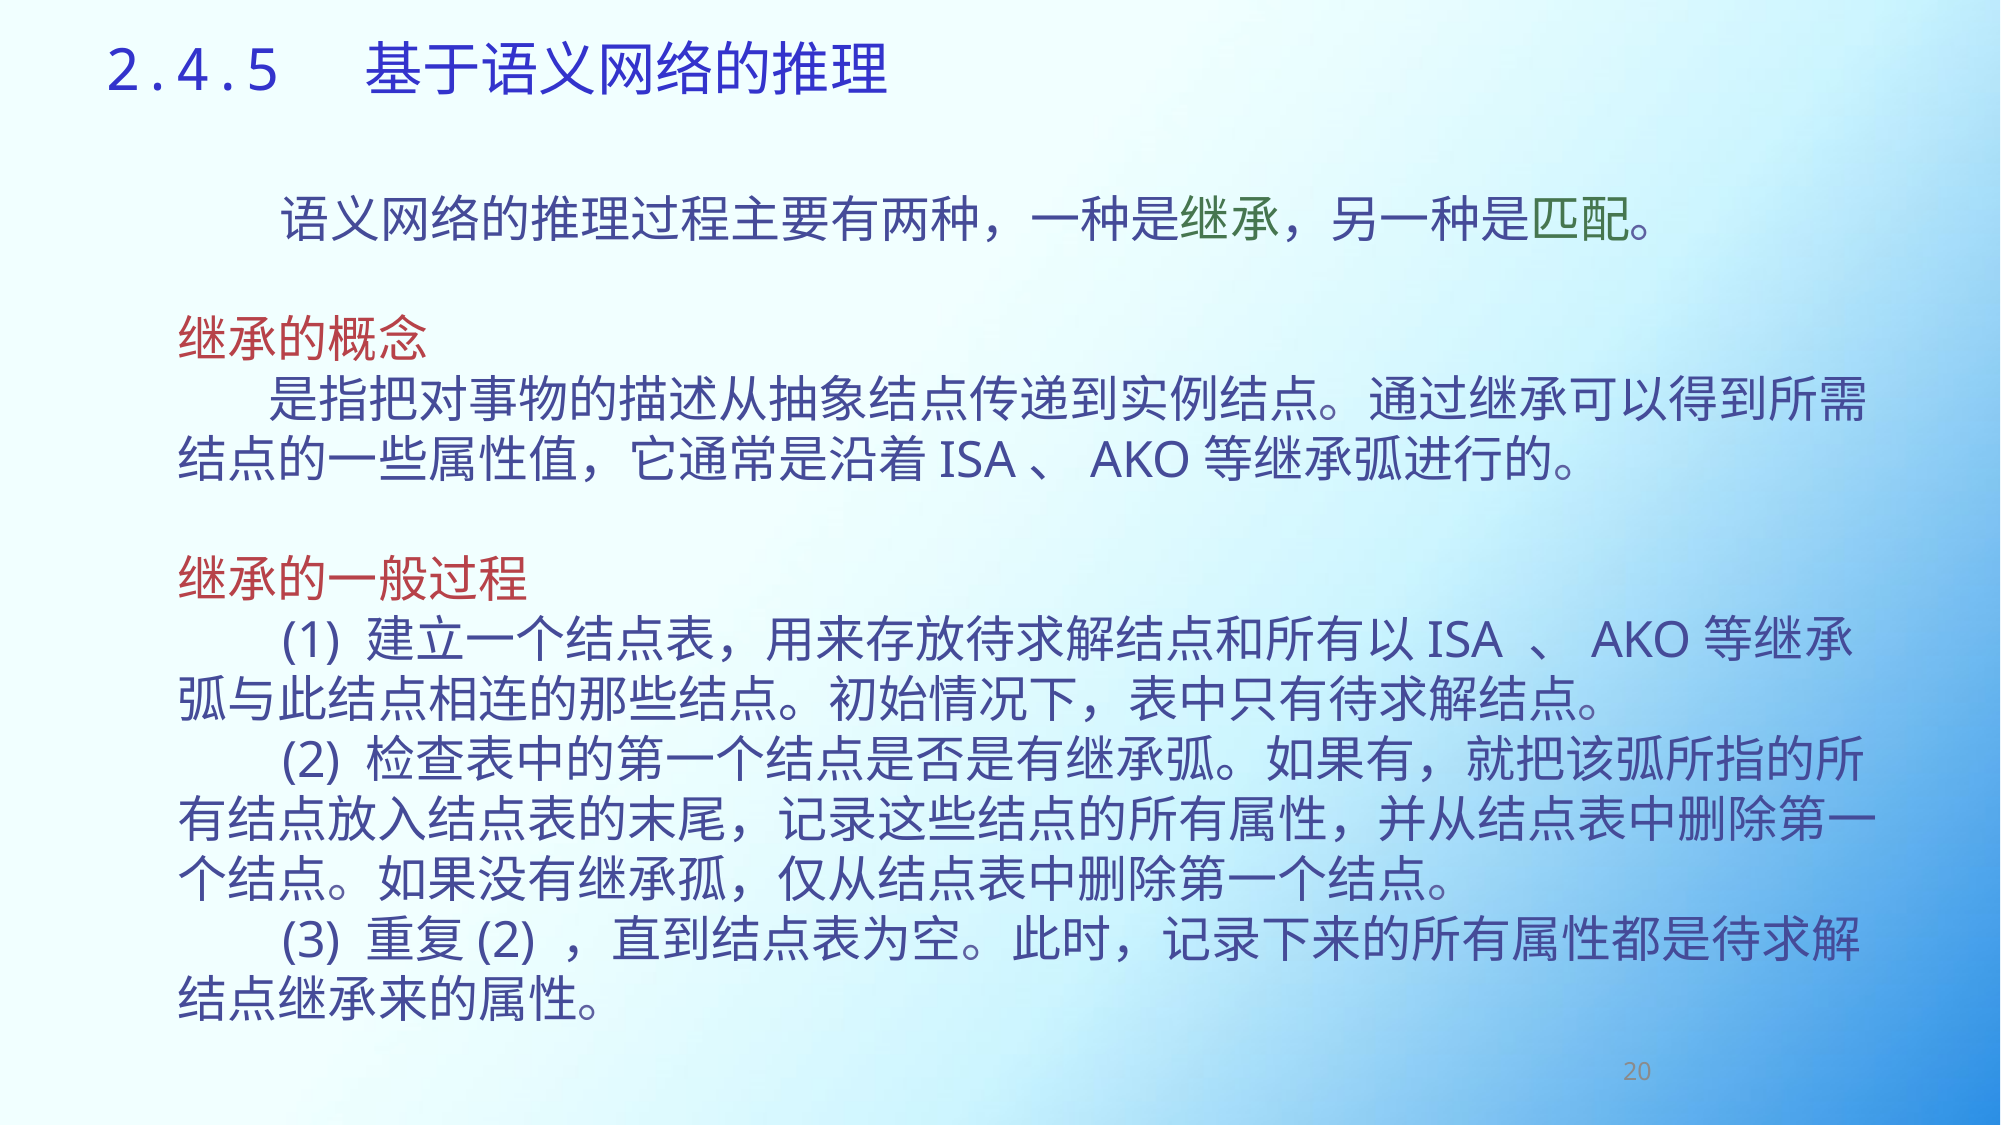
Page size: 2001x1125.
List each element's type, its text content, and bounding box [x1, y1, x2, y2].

title 2.4.5 基于语义网络的推理 [90, 18, 1441, 125]
slide_number 20 [1412, 1096, 1863, 1103]
picture [0, 0, 2001, 1125]
text_box 语义网络的推理过程主要有两种，一种是继承，另一种是匹配。 继承的概念 是指把对事物的描述从抽象结点传递到实例结点。通过继承可以得到所需结点的一些属性值，它通常是沿着ISA、AKO等继承弧进行的。 继承的一般过程 (1) 建立一个结点表，用来存放待求解结点和所有以ISA 、AKO等继承弧与此结点相连的那些结点。初始情况下，表中只有待求解结点。 (2) 检查表中的第一个结点是否是有继承弧。如果有，就把该弧所指的所有结点放入结点表的末尾，记录这些结点的所有属性，并从结点表中删除第一个结点。如果没有继承孤，仅从结点表中删除第一个结点。 (3) 重复(2) ，直到结点表为空。此时，记录下来的所有属性都是待求解结点继承来的属性。 [163, 180, 1911, 1096]
